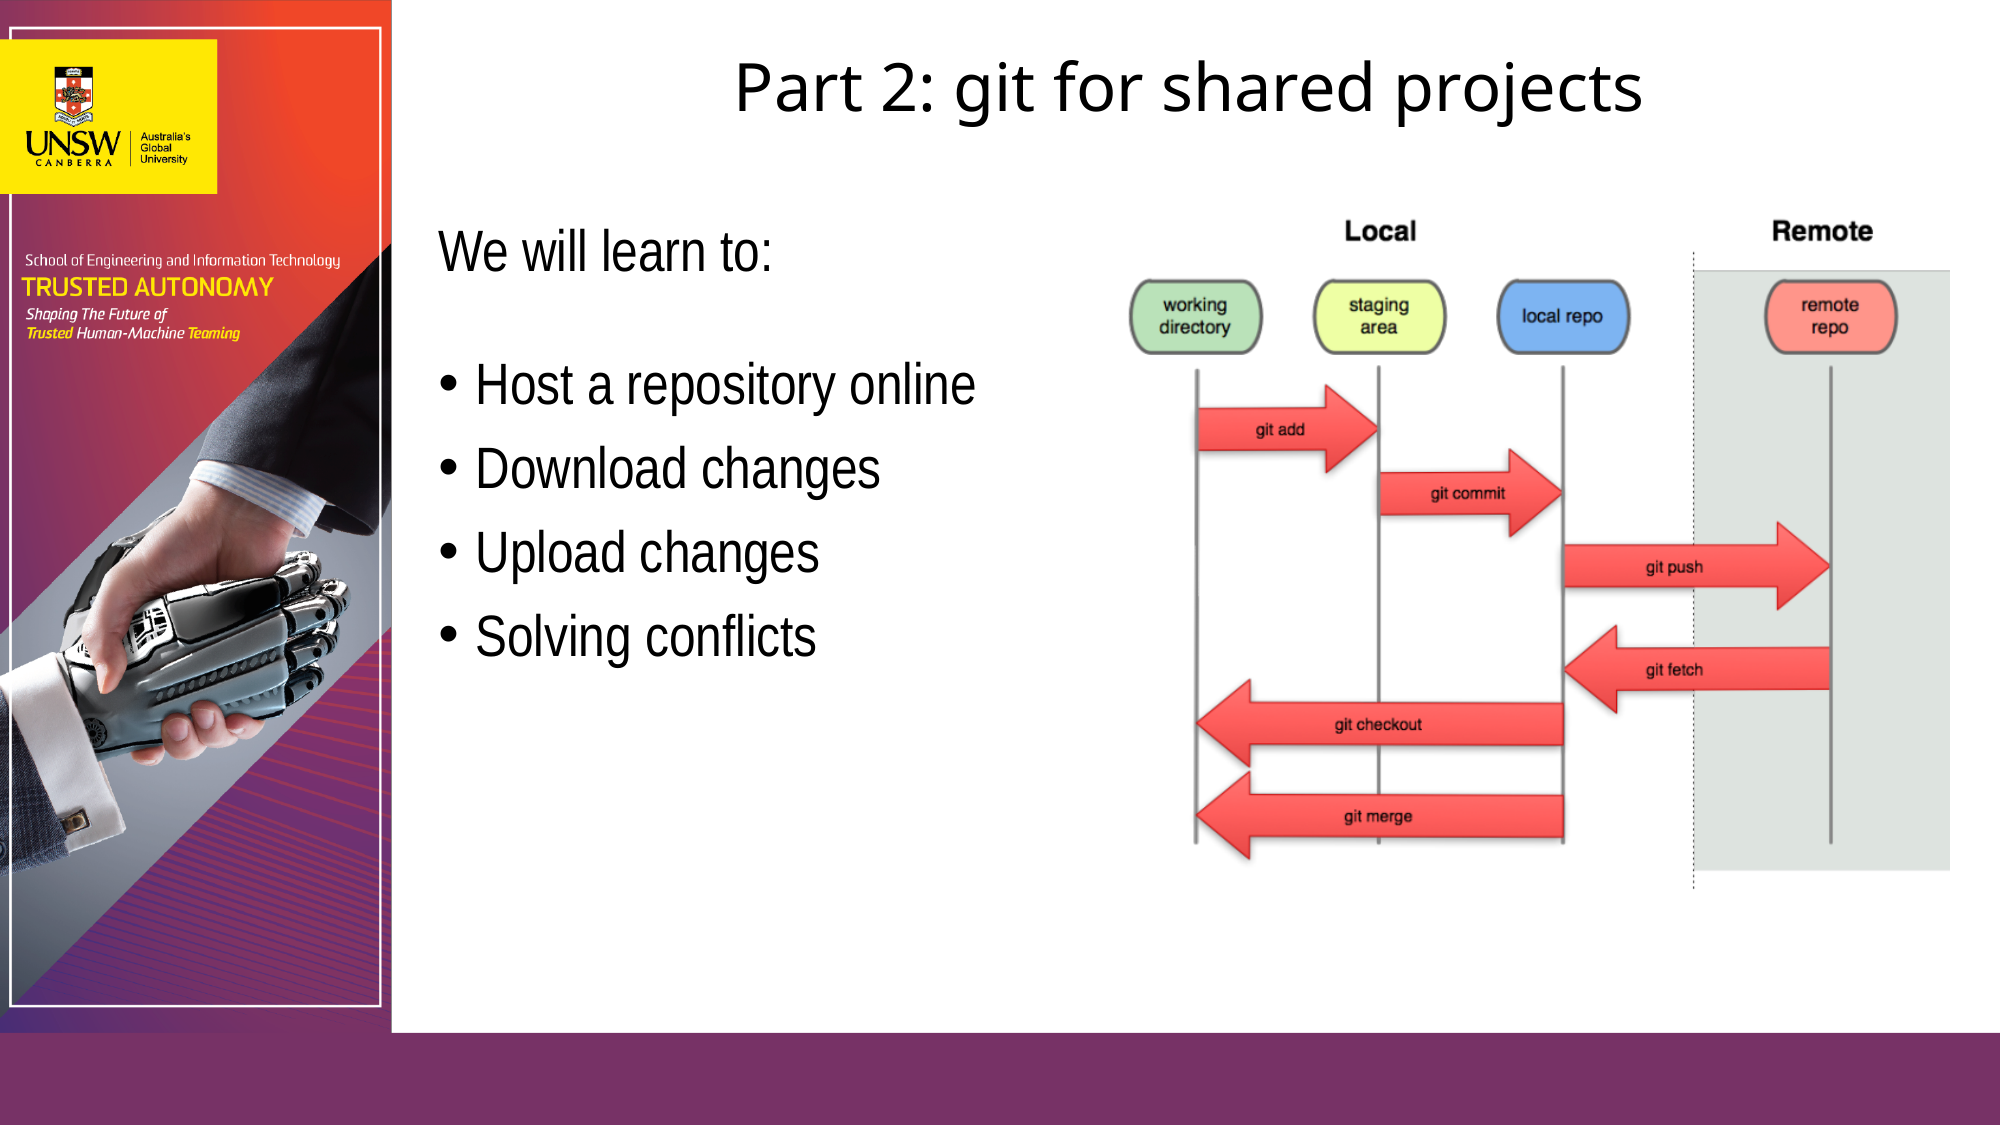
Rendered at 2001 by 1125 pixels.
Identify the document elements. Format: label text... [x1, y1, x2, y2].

text_box We will learn to: [423, 214, 809, 293]
picture [1126, 214, 1950, 890]
list Host a repository online Download changes Upload changes Solving conflicts [423, 347, 1000, 711]
picture [0, 0, 392, 1032]
title Part 2: git for shared projects [399, 20, 1980, 160]
